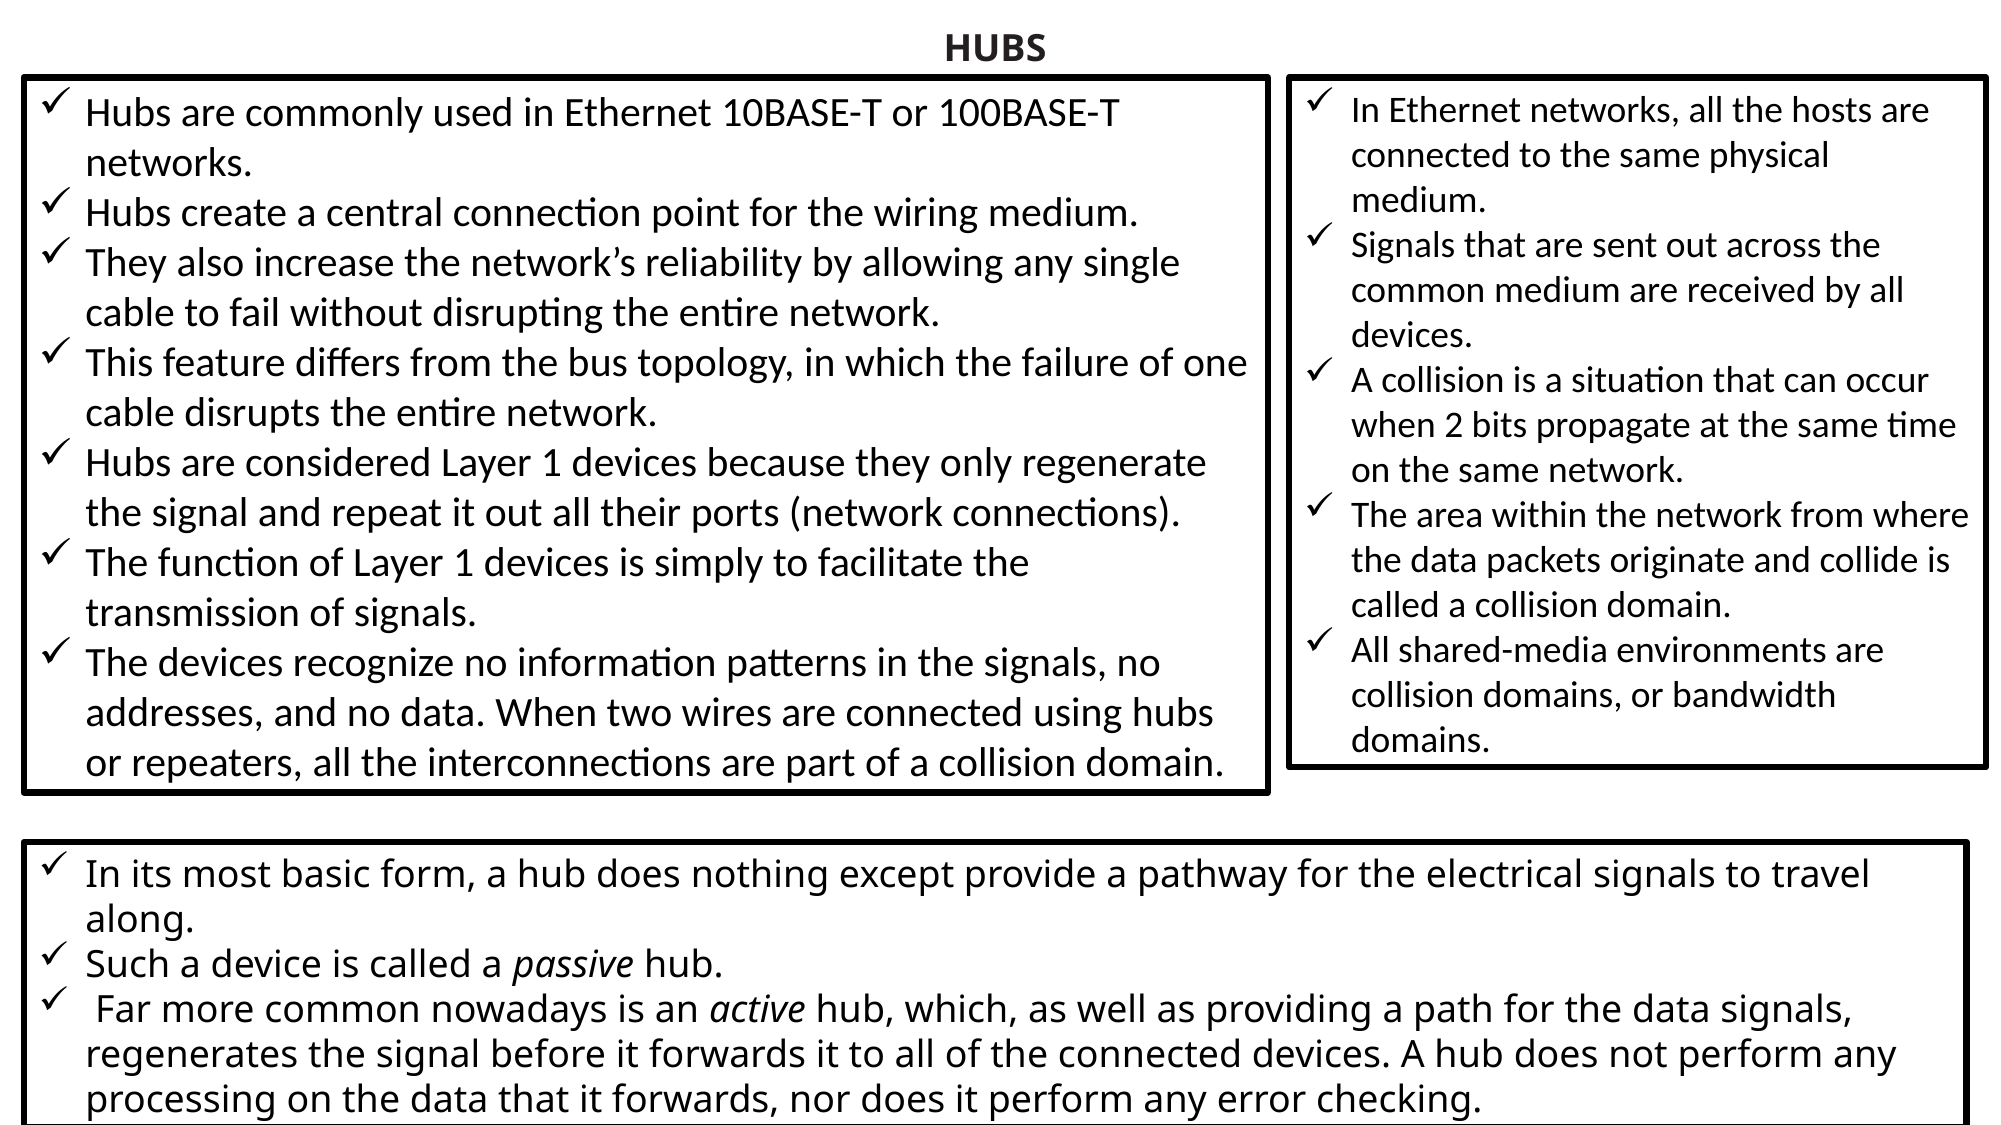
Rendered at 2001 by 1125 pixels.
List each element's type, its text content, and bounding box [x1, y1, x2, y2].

text_box In Ethernet networks, all the hosts are connected to the same physical medium. Signals that are sent out across the common medium are received by all devices. A collision is a situation that can occur when 2 bits propagate at the same time on the same network. The area within the network from where the data packets originate and collide is called a collision domain. All shared-media environments are collision domains, or bandwidth domains. [1289, 77, 1986, 768]
text_box Hubs are commonly used in Ethernet 10BASE-T or 100BASE-T networks. Hubs create a central connection point for the wiring medium. They also increase the network’s reliability by allowing any single cable to fail without disrupting the entire network. This feature differs from the bus topology, in which the failure of one cable disrupts the entire network. Hubs are considered Layer 1 devices because they only regenerate the signal and repeat it out all their ports (network connections). The function of Layer 1 devices is simply to facilitate the transmission of signals. The devices recognize no information patterns in the signals, no addresses, and no data. When two wires are connected using hubs or repeaters, all the interconnections are part of a collision domain. [23, 77, 1268, 793]
text_box HUBS [928, 16, 1062, 77]
text_box In its most basic form, a hub does nothing except provide a pathway for the electrical signals to travel along. Such a device is called a passive hub. Far more common nowadays is an active hub, which, as well as providing a path for the data signals, regenerates the signal before it forwards it to all of the connected devices. A hub does not perform any processing on the data that it forwards, nor does it perform any error checking. [23, 842, 1967, 1125]
